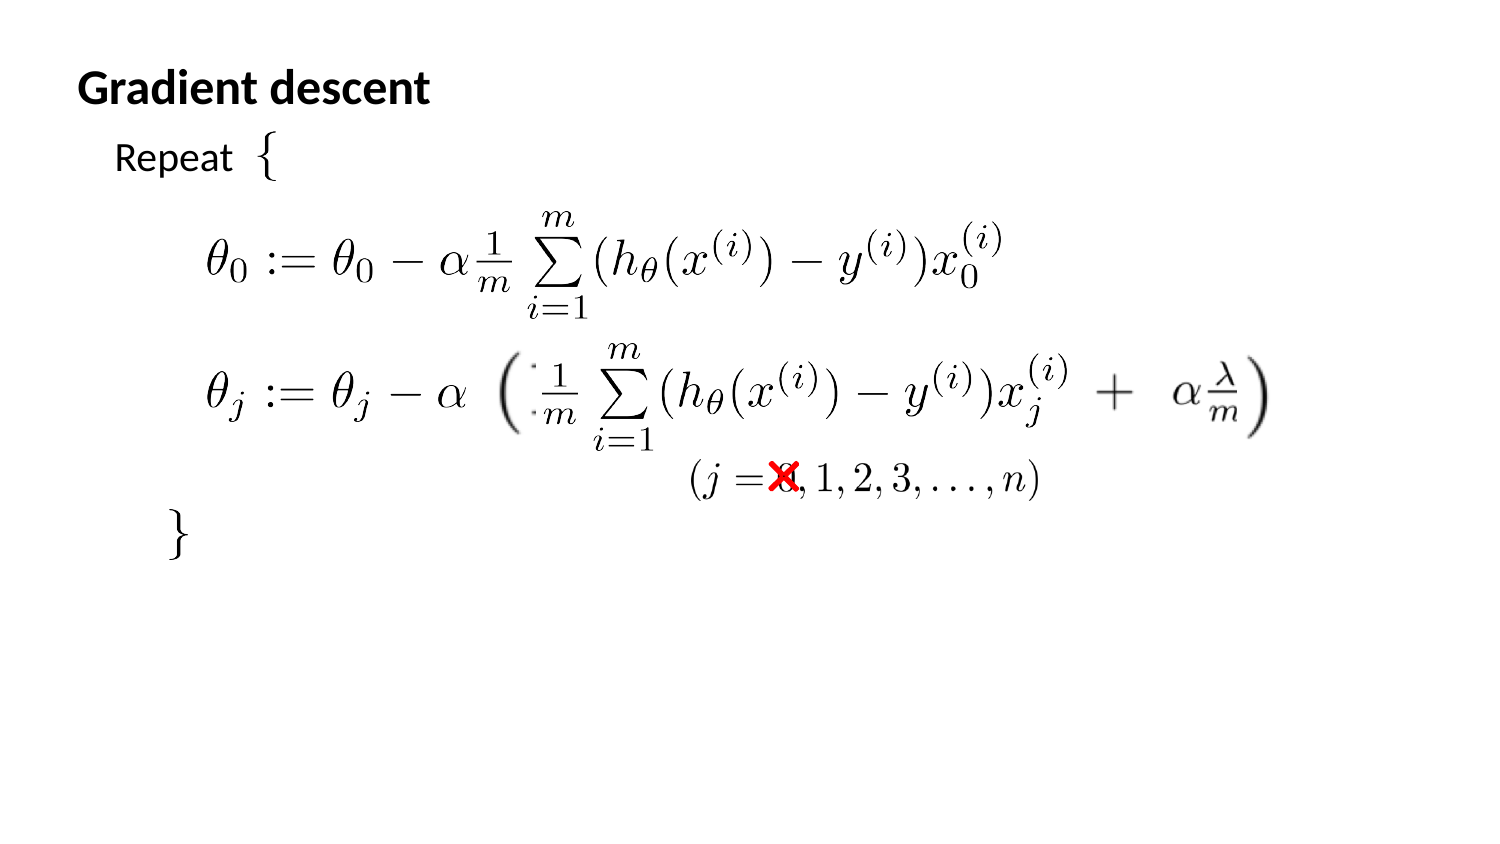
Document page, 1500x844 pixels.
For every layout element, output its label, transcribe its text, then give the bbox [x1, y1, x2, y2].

picture [690, 459, 1038, 501]
text_box Gradient descent [62, 46, 1450, 122]
picture [207, 211, 1001, 319]
picture [169, 509, 188, 560]
picture [207, 371, 466, 423]
picture [1162, 334, 1282, 470]
picture [542, 342, 1068, 451]
text_box Repeat [99, 121, 538, 187]
picture [487, 334, 536, 450]
picture [1087, 359, 1140, 424]
picture [257, 130, 276, 182]
